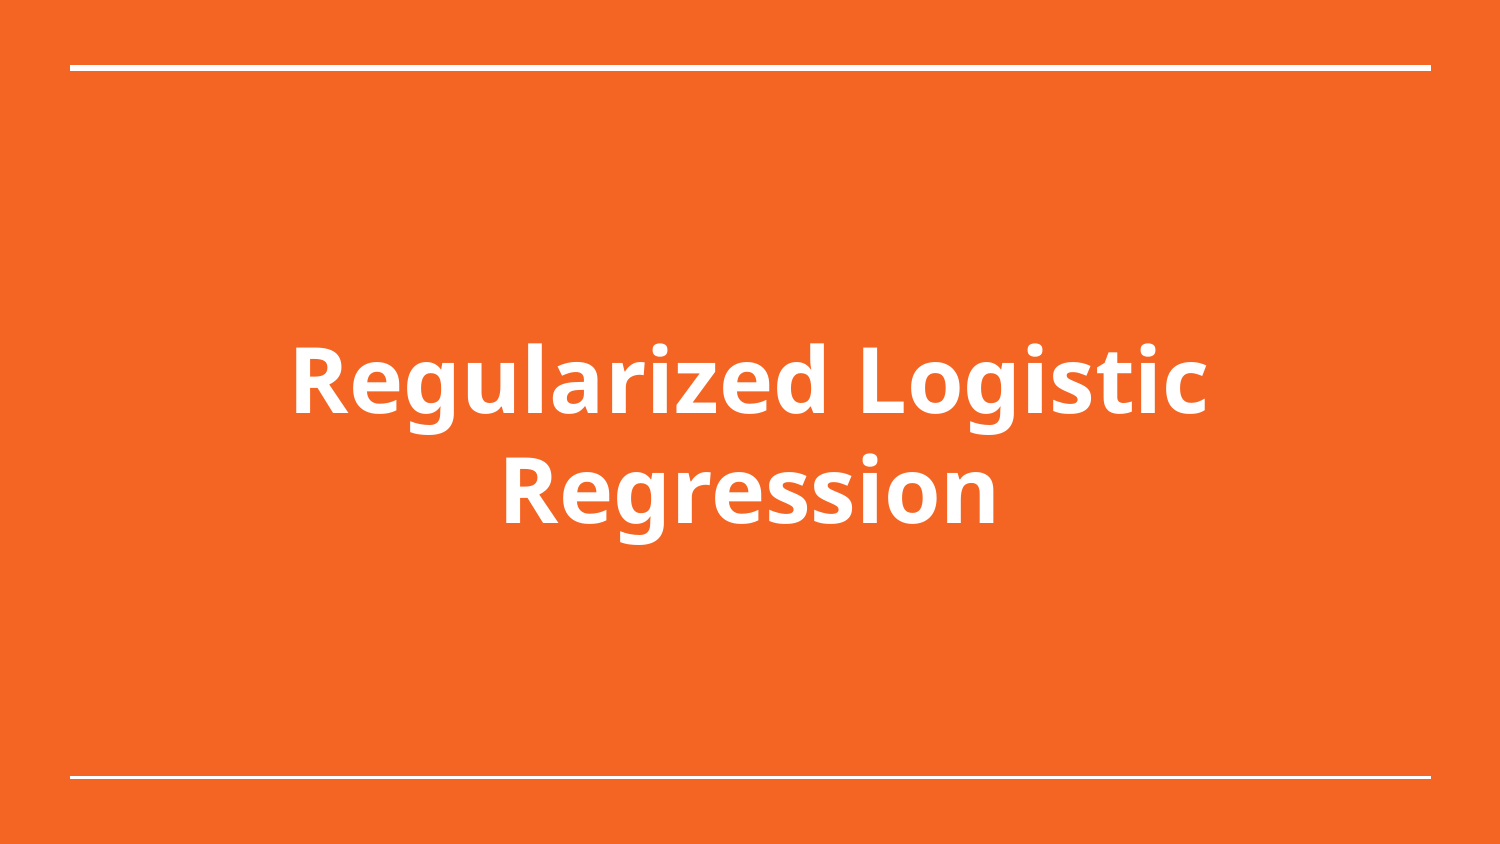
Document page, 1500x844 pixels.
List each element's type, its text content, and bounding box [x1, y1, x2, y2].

title Regularized Logistic Regression [18, 305, 1482, 559]
